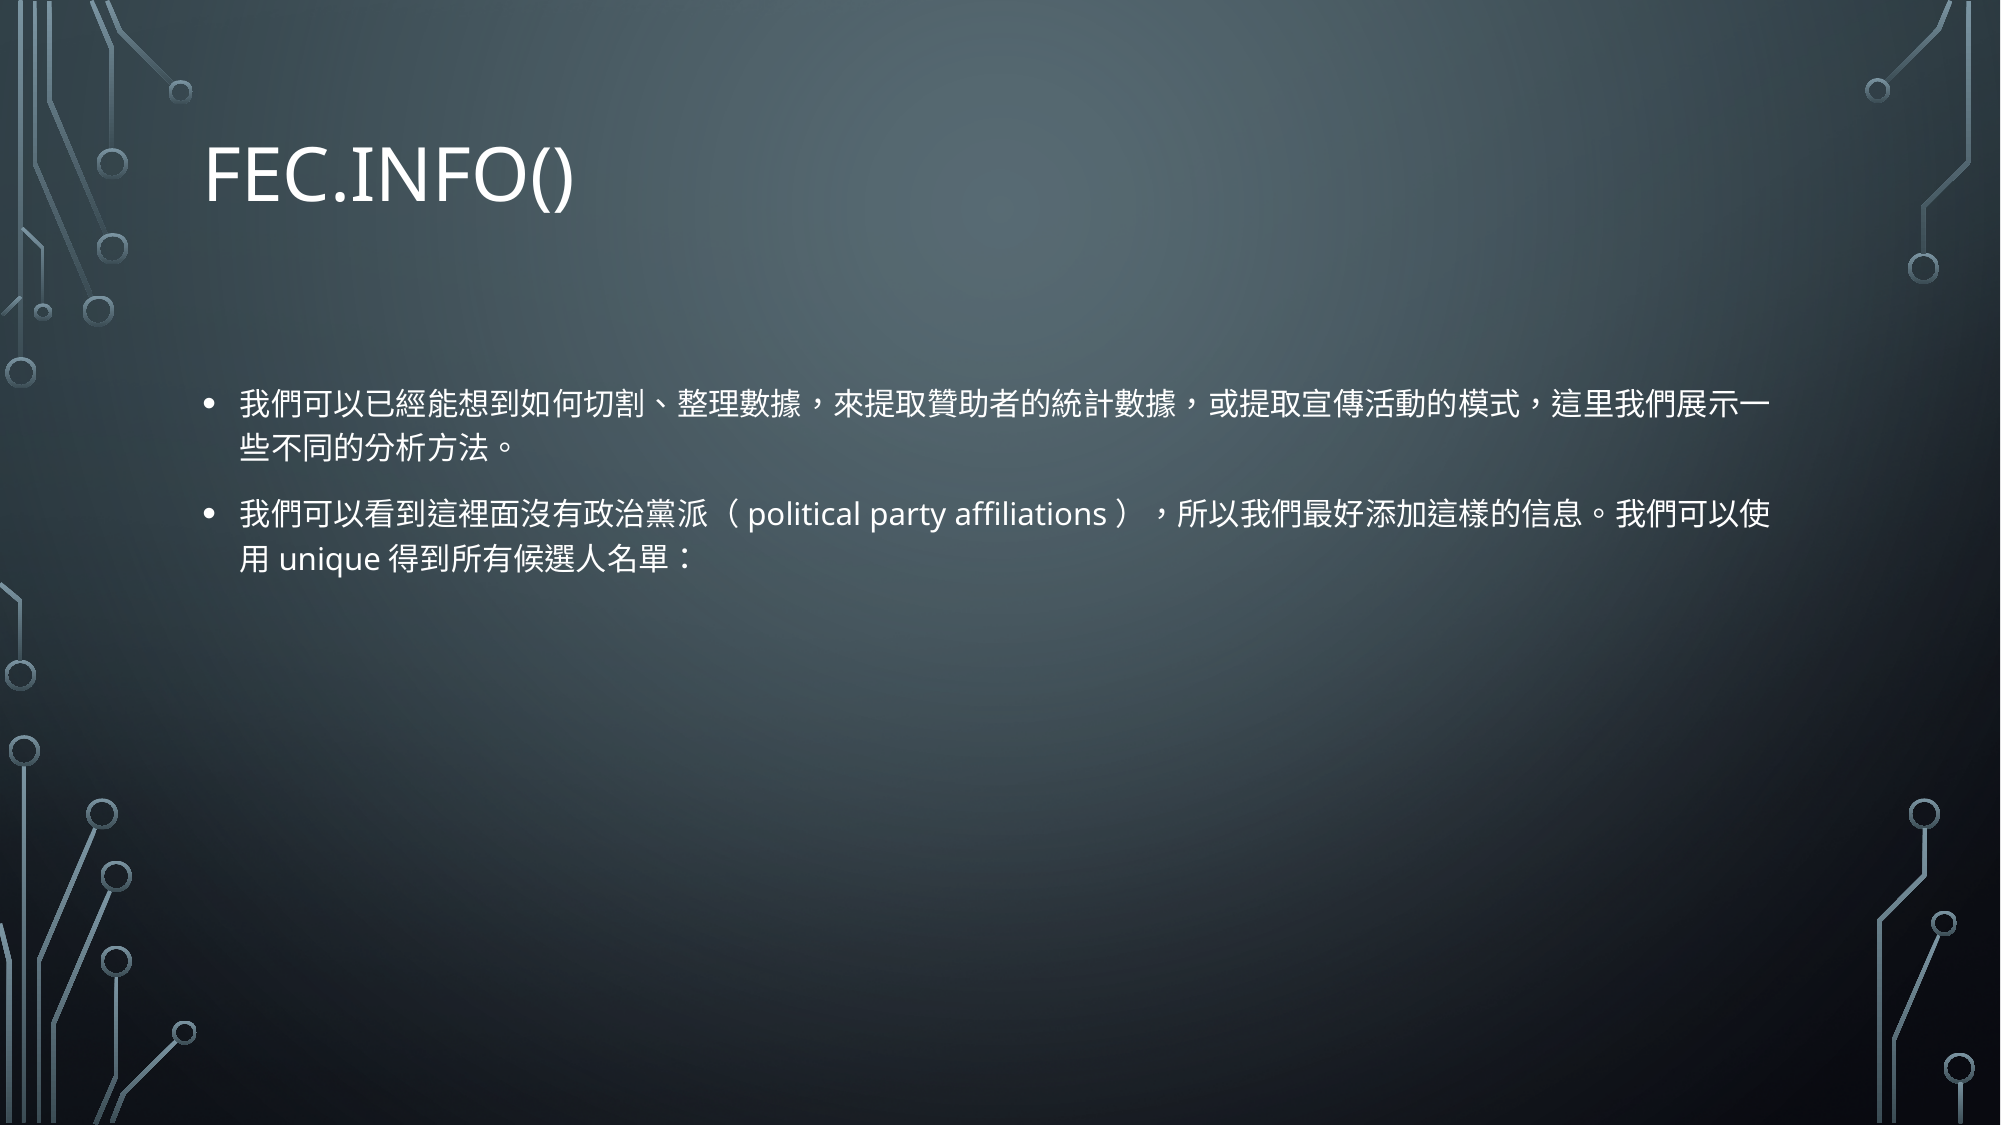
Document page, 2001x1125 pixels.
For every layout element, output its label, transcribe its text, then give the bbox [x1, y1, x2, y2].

list 我們可以已經能想到如何切割、整理數據，來提取贊助者的統計數據，或提取宣傳活動的模式，這里我們展示一些不同的分析方法。 我們可以看到這裡面沒有政治黨派（political party affiliations），所以我們最好添加這樣的信息。我們可以使用unique得到所有候選人名單： [187, 369, 1813, 950]
title fec.info() [187, 101, 1813, 344]
